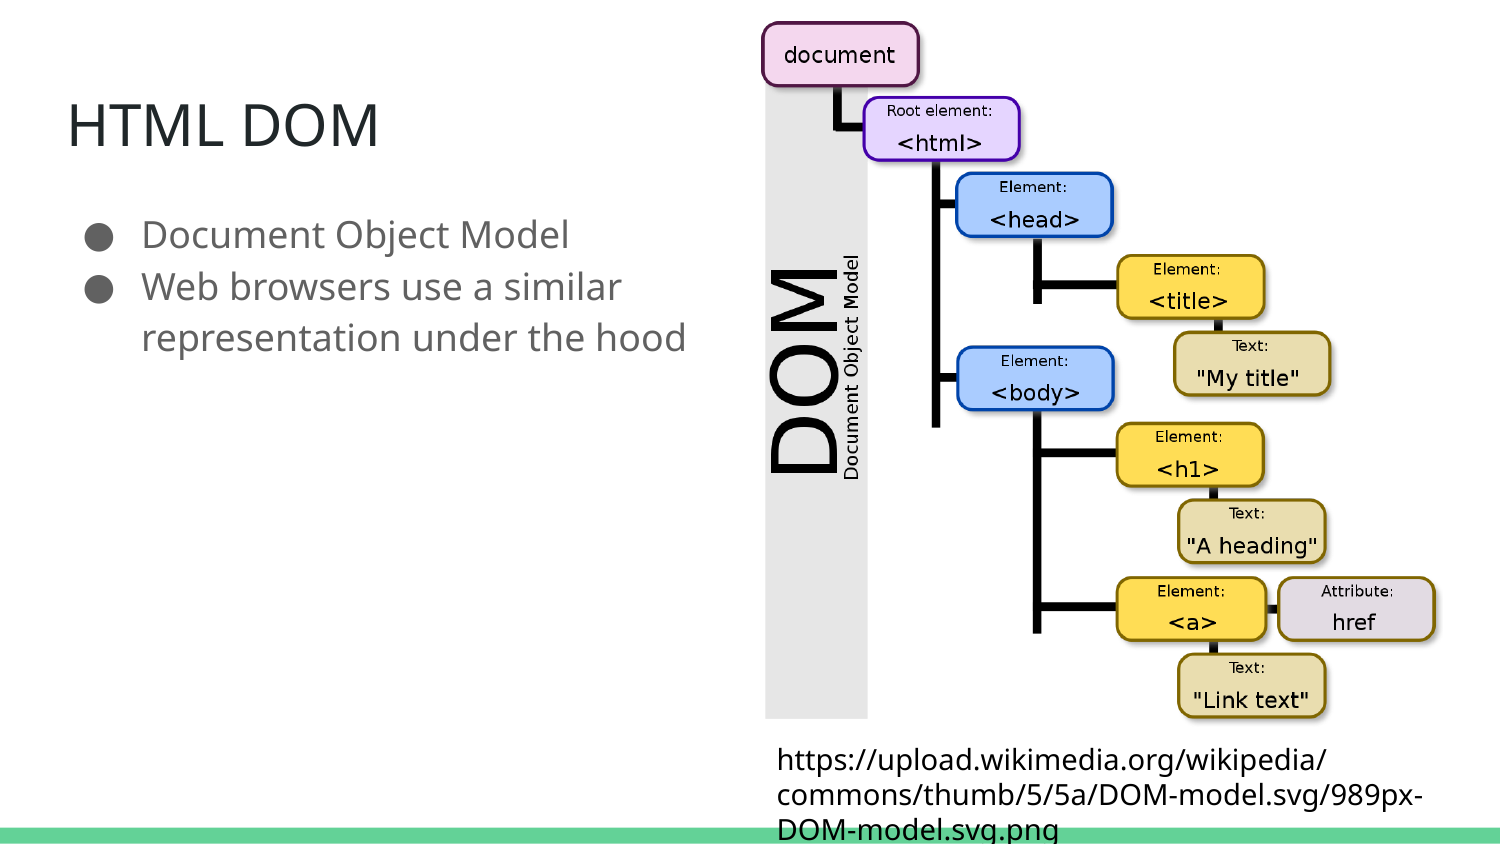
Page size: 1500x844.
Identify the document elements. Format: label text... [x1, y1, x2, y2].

picture [761, 21, 1443, 727]
list Document Object Model Web browsers use a similar representation under the hood [51, 189, 750, 750]
title HTML DOM [51, 72, 756, 167]
text_box https://upload.wikimedia.org/wikipedia/commons/thumb/5/5a/DOM-model.svg/989px-DOM-model.svg.png [761, 726, 1488, 805]
